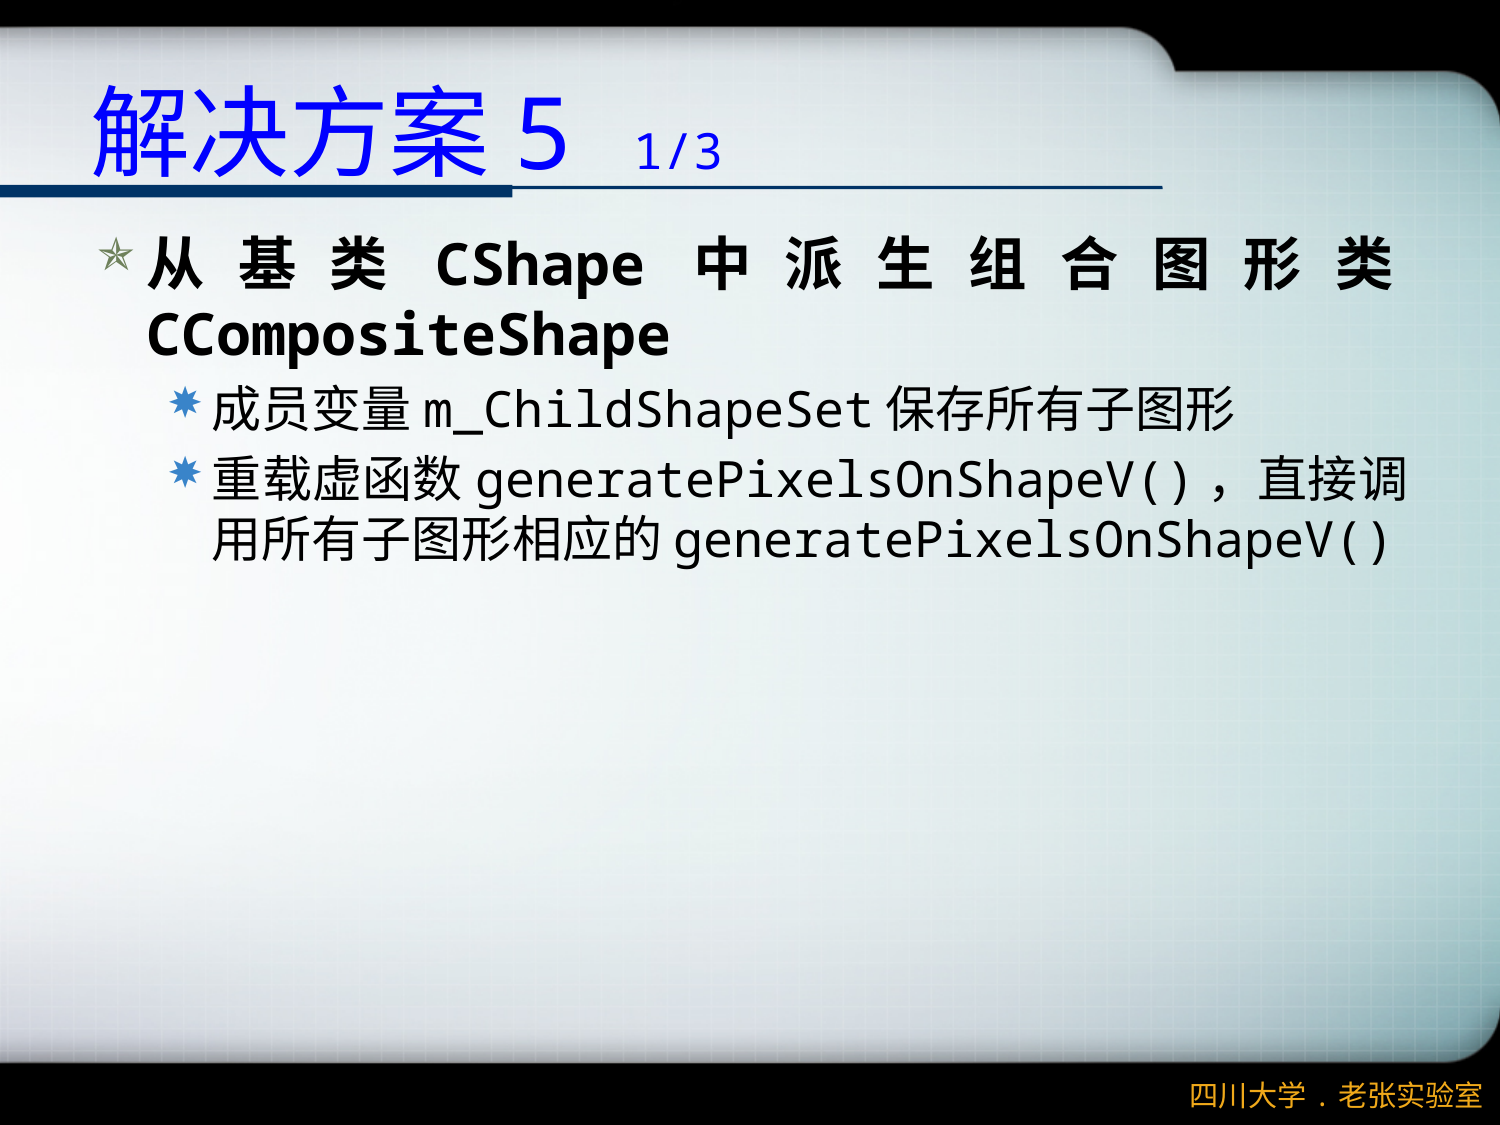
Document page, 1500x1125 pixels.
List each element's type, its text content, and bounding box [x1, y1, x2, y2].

title 解决方案5 1/3 [75, 78, 1447, 180]
picture [0, 0, 1500, 1125]
list 从基类CShape中派生组合图形类CCompositeShape 成员变量m_ChildShapeSet保存所有子图形 重载虚函数generatePixelsOnShapeV()，直接调用所有子图形相应的generatePixelsOnShapeV() [75, 219, 1424, 1059]
